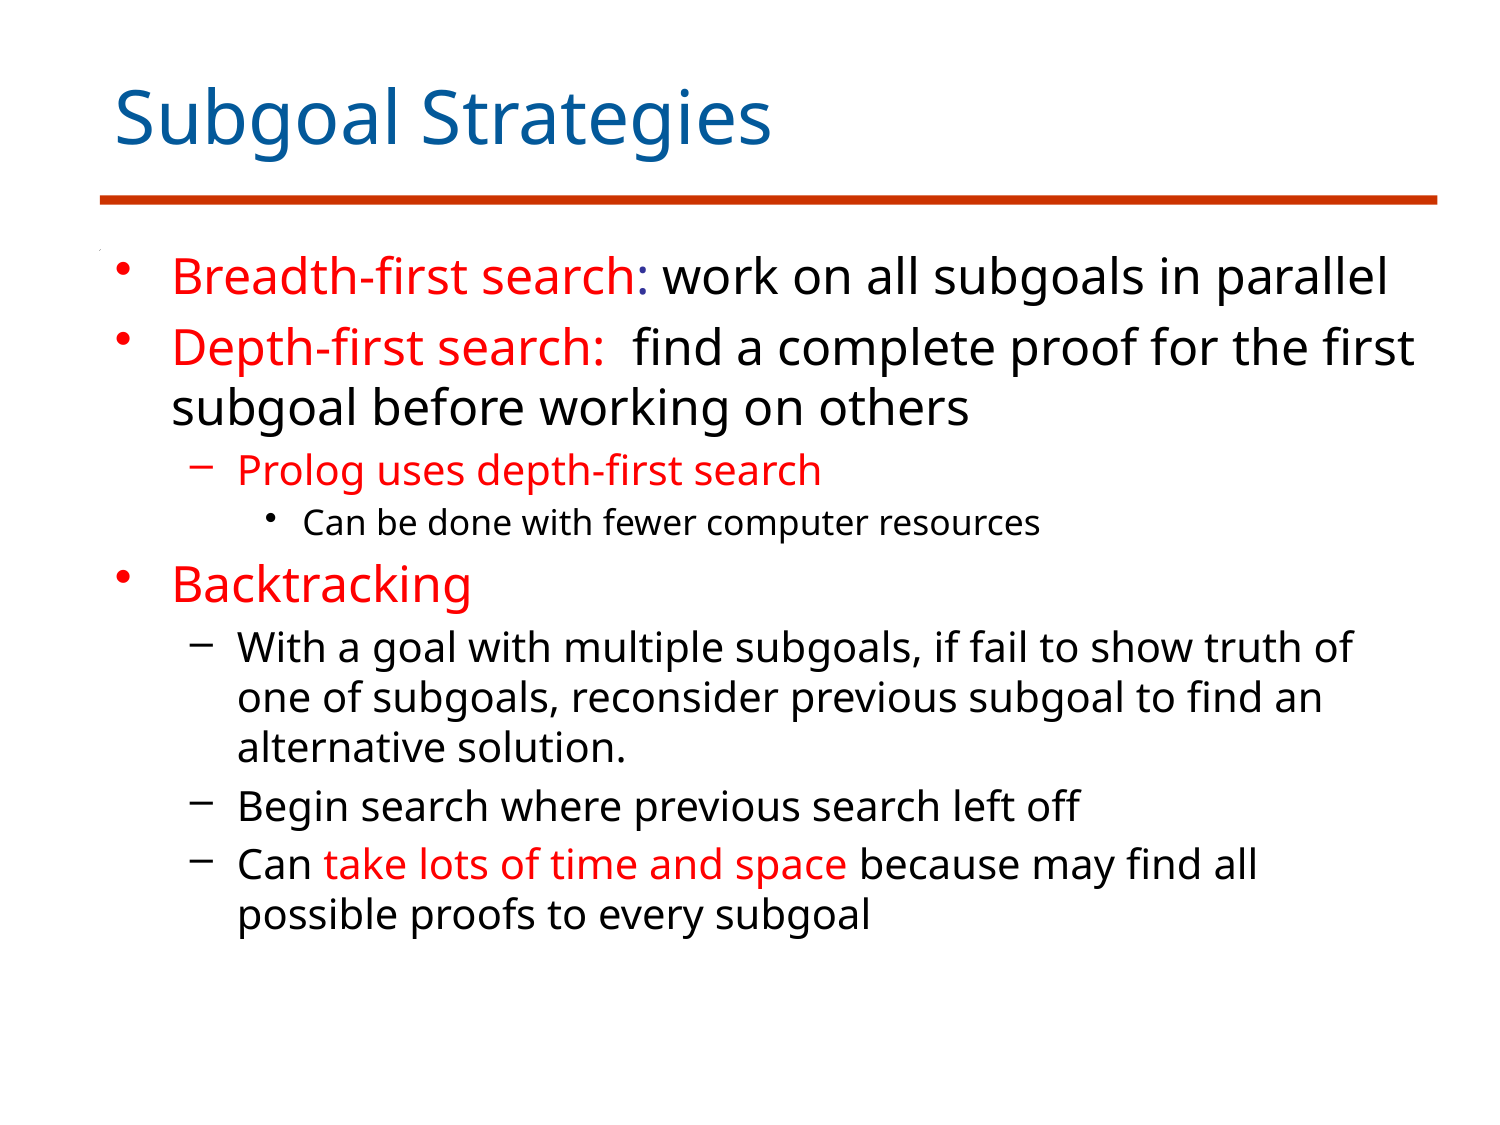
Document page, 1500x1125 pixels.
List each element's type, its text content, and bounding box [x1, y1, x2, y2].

title Subgoal Strategies [99, 62, 1438, 237]
list Breadth-first search: work on all subgoals in parallel Depth-first search: find a complete proof for the first subgoal before working on others Prolog uses depth-first search Can be done with fewer computer resources Backtracking With a goal with multiple subgoals, if fail to show truth of one of subgoals, reconsider previous subgoal to find an alternative solution. Begin search where previous search left off Can take lots of time and space because may find all possible proofs to every subgoal [99, 237, 1438, 1013]
